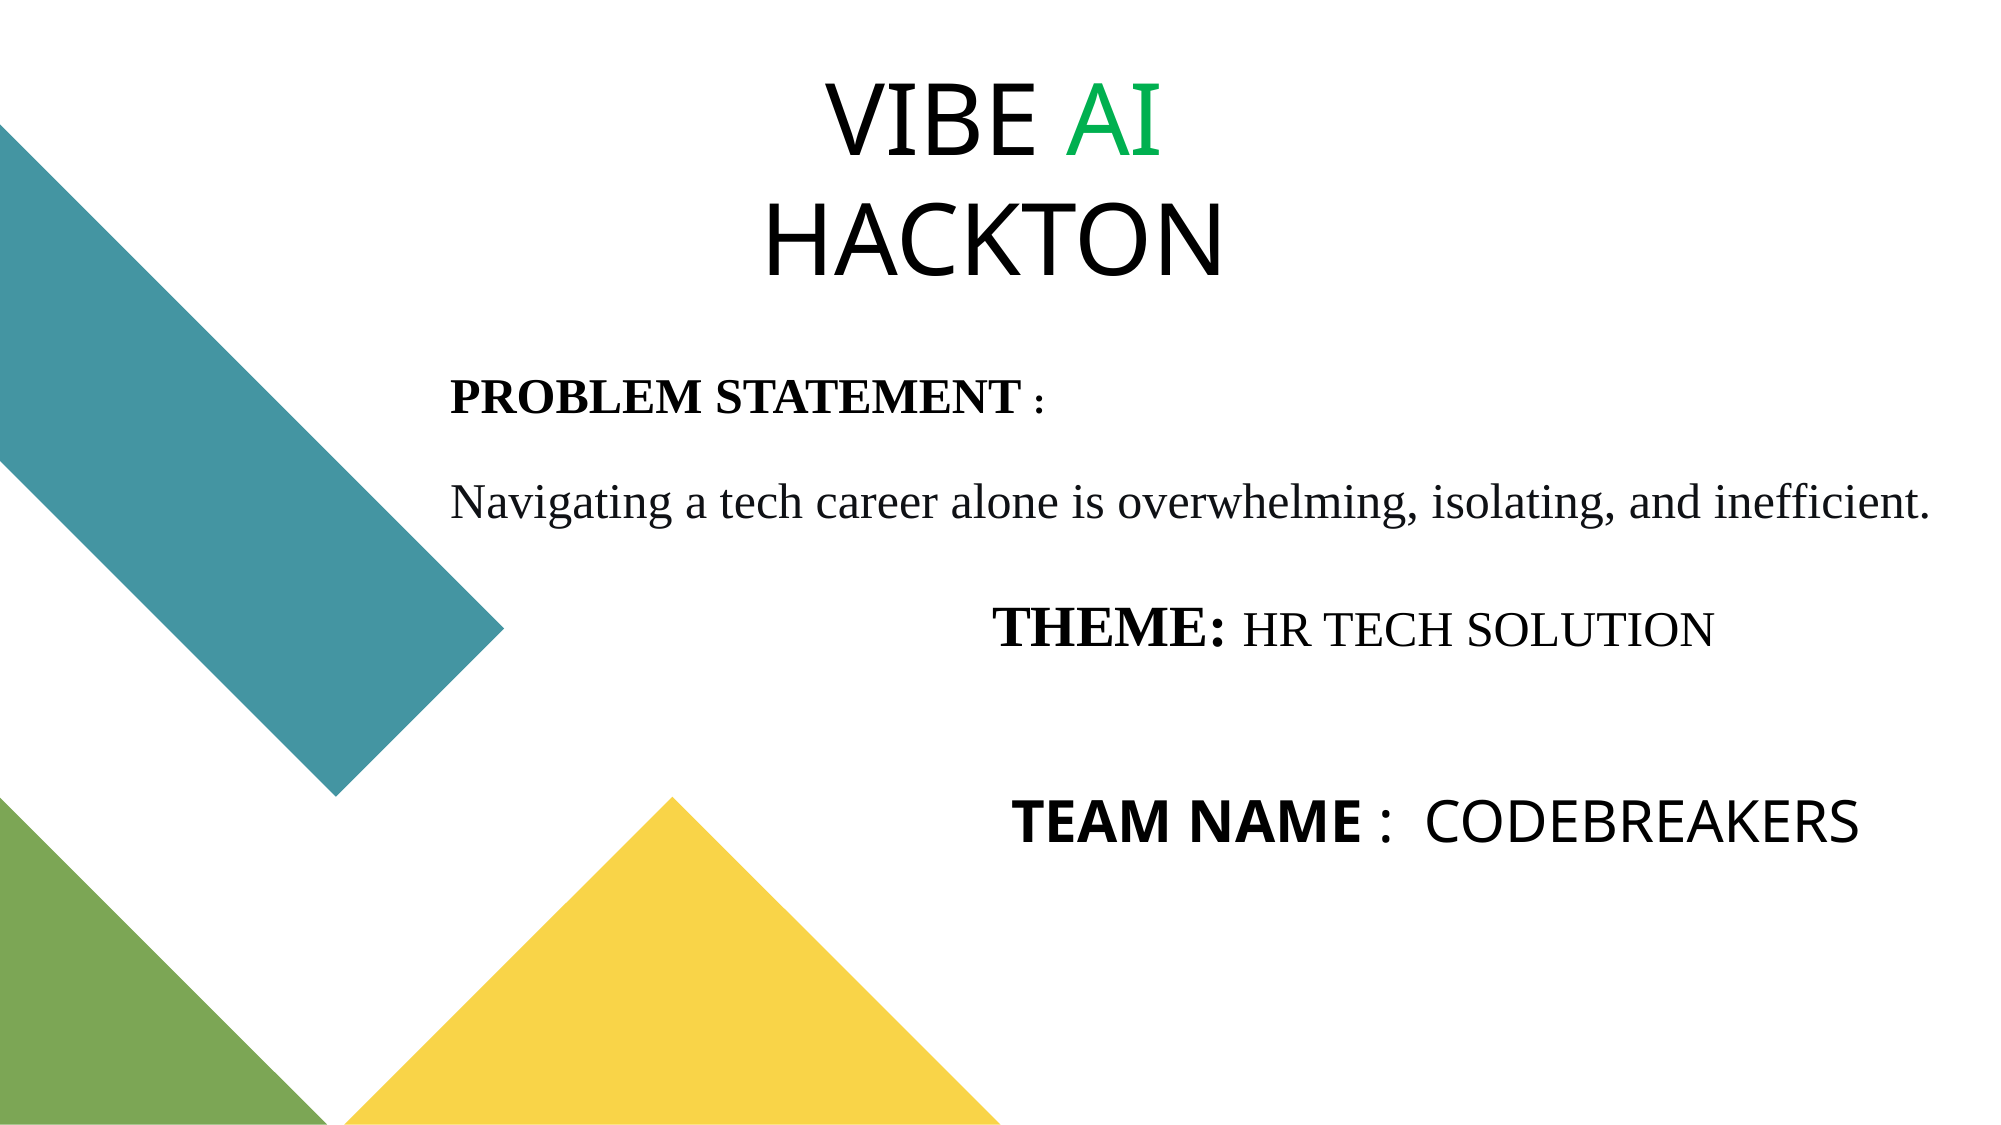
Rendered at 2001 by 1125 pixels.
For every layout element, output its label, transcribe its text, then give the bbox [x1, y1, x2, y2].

text_box PROBLEM STATEMENT : Navigating a tech career alone is overwhelming, isolating, and inefficient. [435, 356, 1980, 536]
text_box THEME: HR TECH SOLUTION [977, 580, 2000, 666]
text_box TEAM NAME : CODEBREAKERS [996, 776, 1980, 862]
text_box VIBE AI HACKTON [580, 48, 1409, 303]
